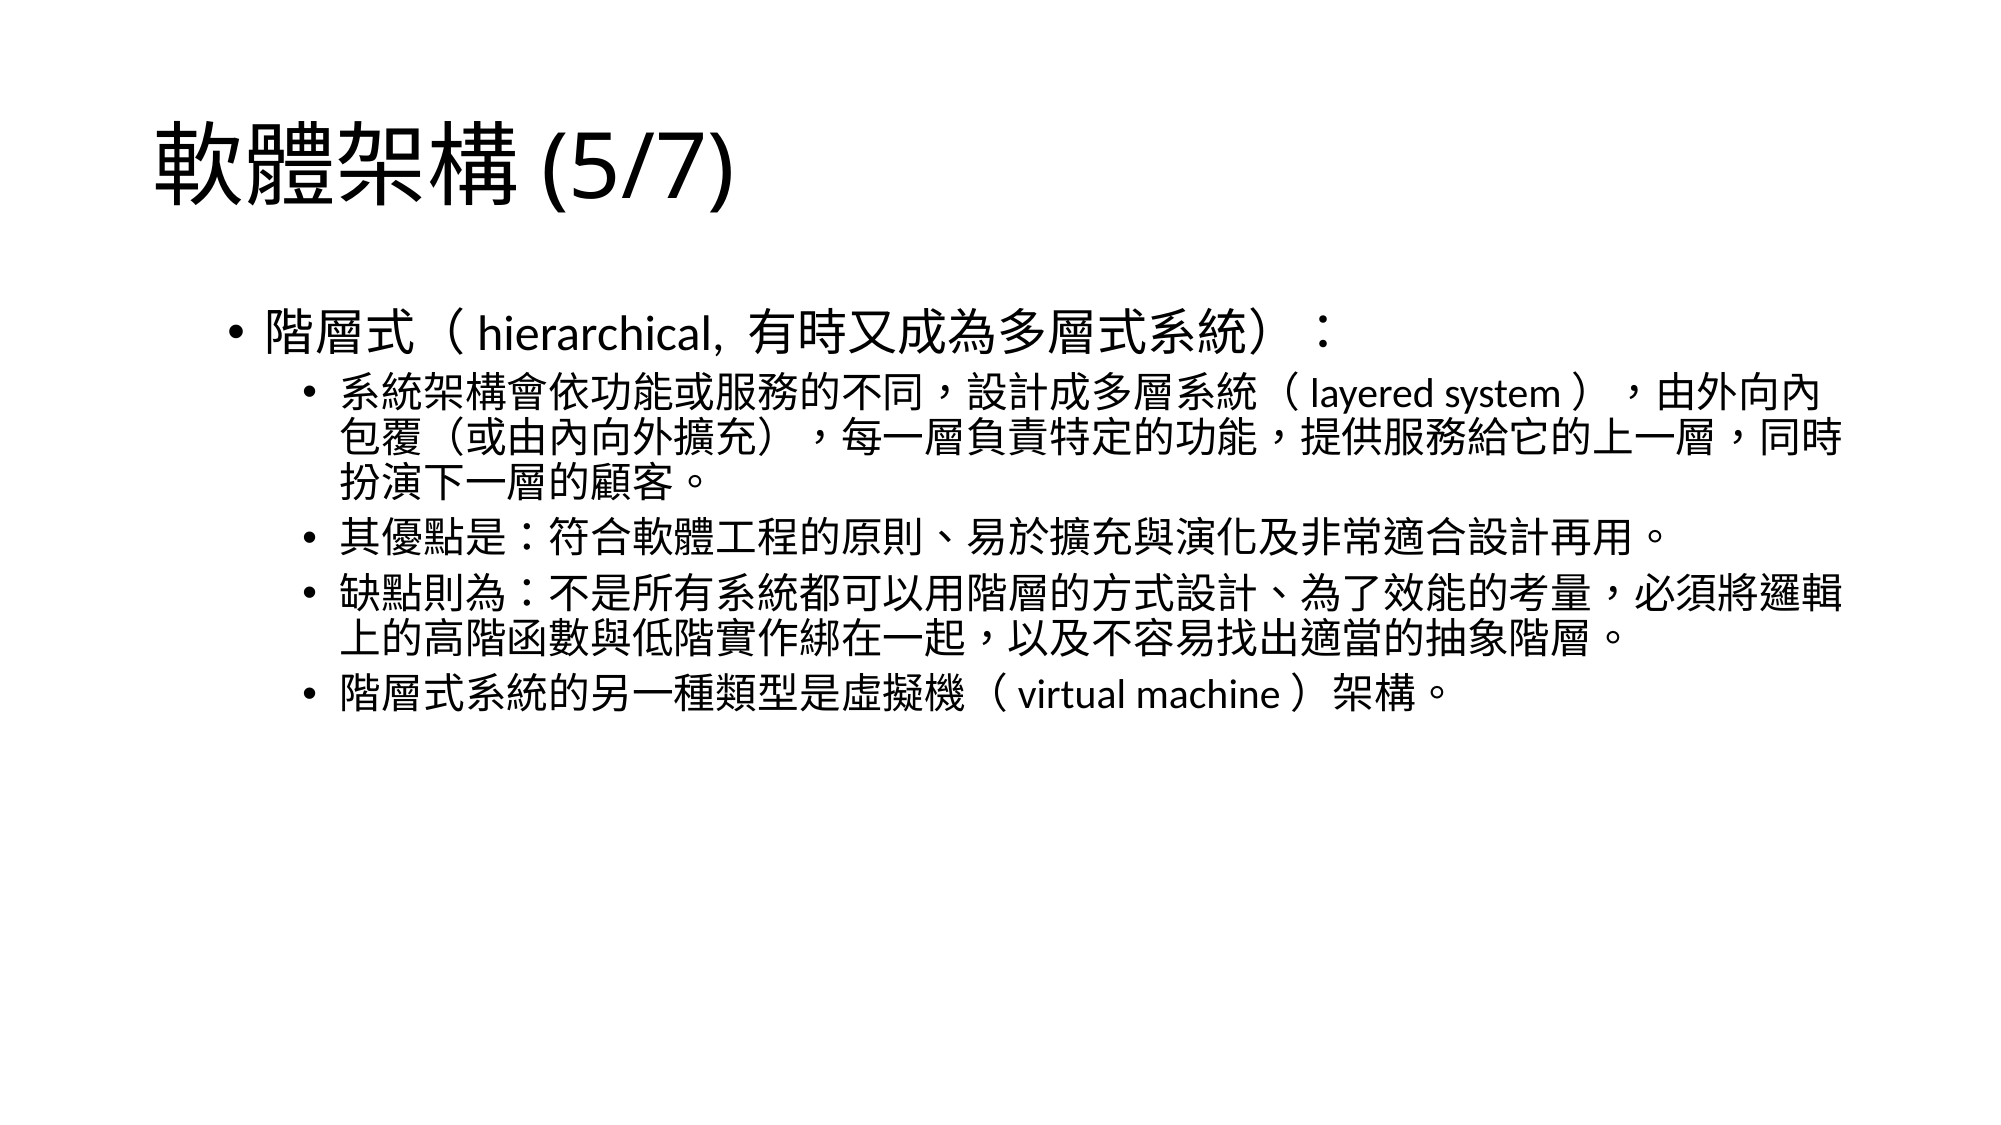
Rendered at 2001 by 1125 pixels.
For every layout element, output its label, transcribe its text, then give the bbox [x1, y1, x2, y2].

list 階層式（hierarchical, 有時又成為多層式系統）： 系統架構會依功能或服務的不同，設計成多層系統（layered system），由外向內包覆（或由內向外擴充），每一層負責特定的功能，提供服務給它的上一層，同時扮演下一層的顧客。 其優點是：符合軟體工程的原則、易於擴充與演化及非常適合設計再用。 缺點則為：不是所有系統都可以用階層的方式設計、為了效能的考量，必須將邏輯上的高階函數與低階實作綁在一起，以及不容易找出適當的抽象階層。 階層式系統的另一種類型是虛擬機（virtual machine）架構。 [137, 299, 1863, 1014]
title 軟體架構(5/7) [137, 59, 1863, 278]
